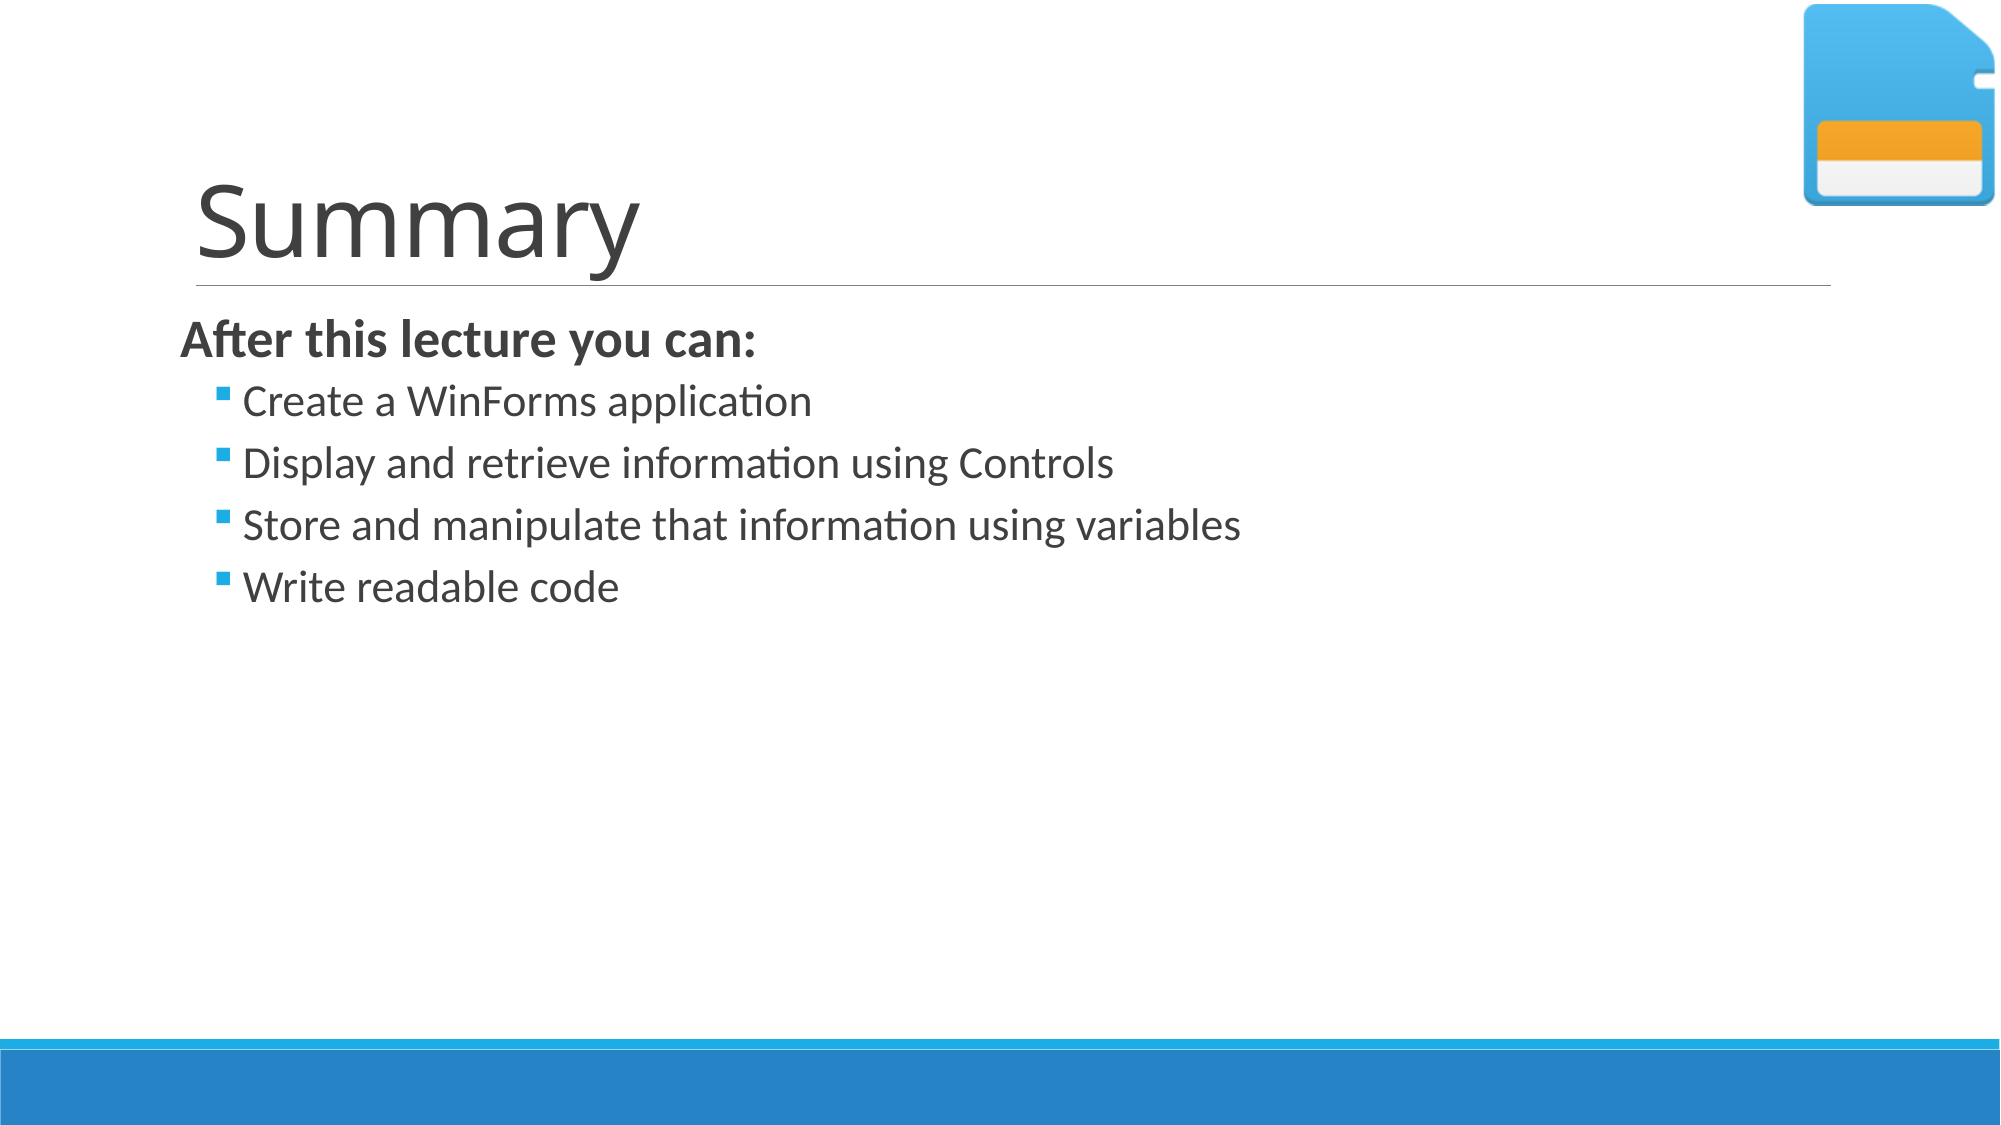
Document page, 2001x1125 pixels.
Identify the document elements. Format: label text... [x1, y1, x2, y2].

title Summary [180, 47, 1830, 285]
list After this lecture you can: Create a WinForms application Display and retrieve information using Controls Store and manipulate that information using variables Write readable code [180, 302, 1830, 963]
picture [1798, 4, 2000, 207]
